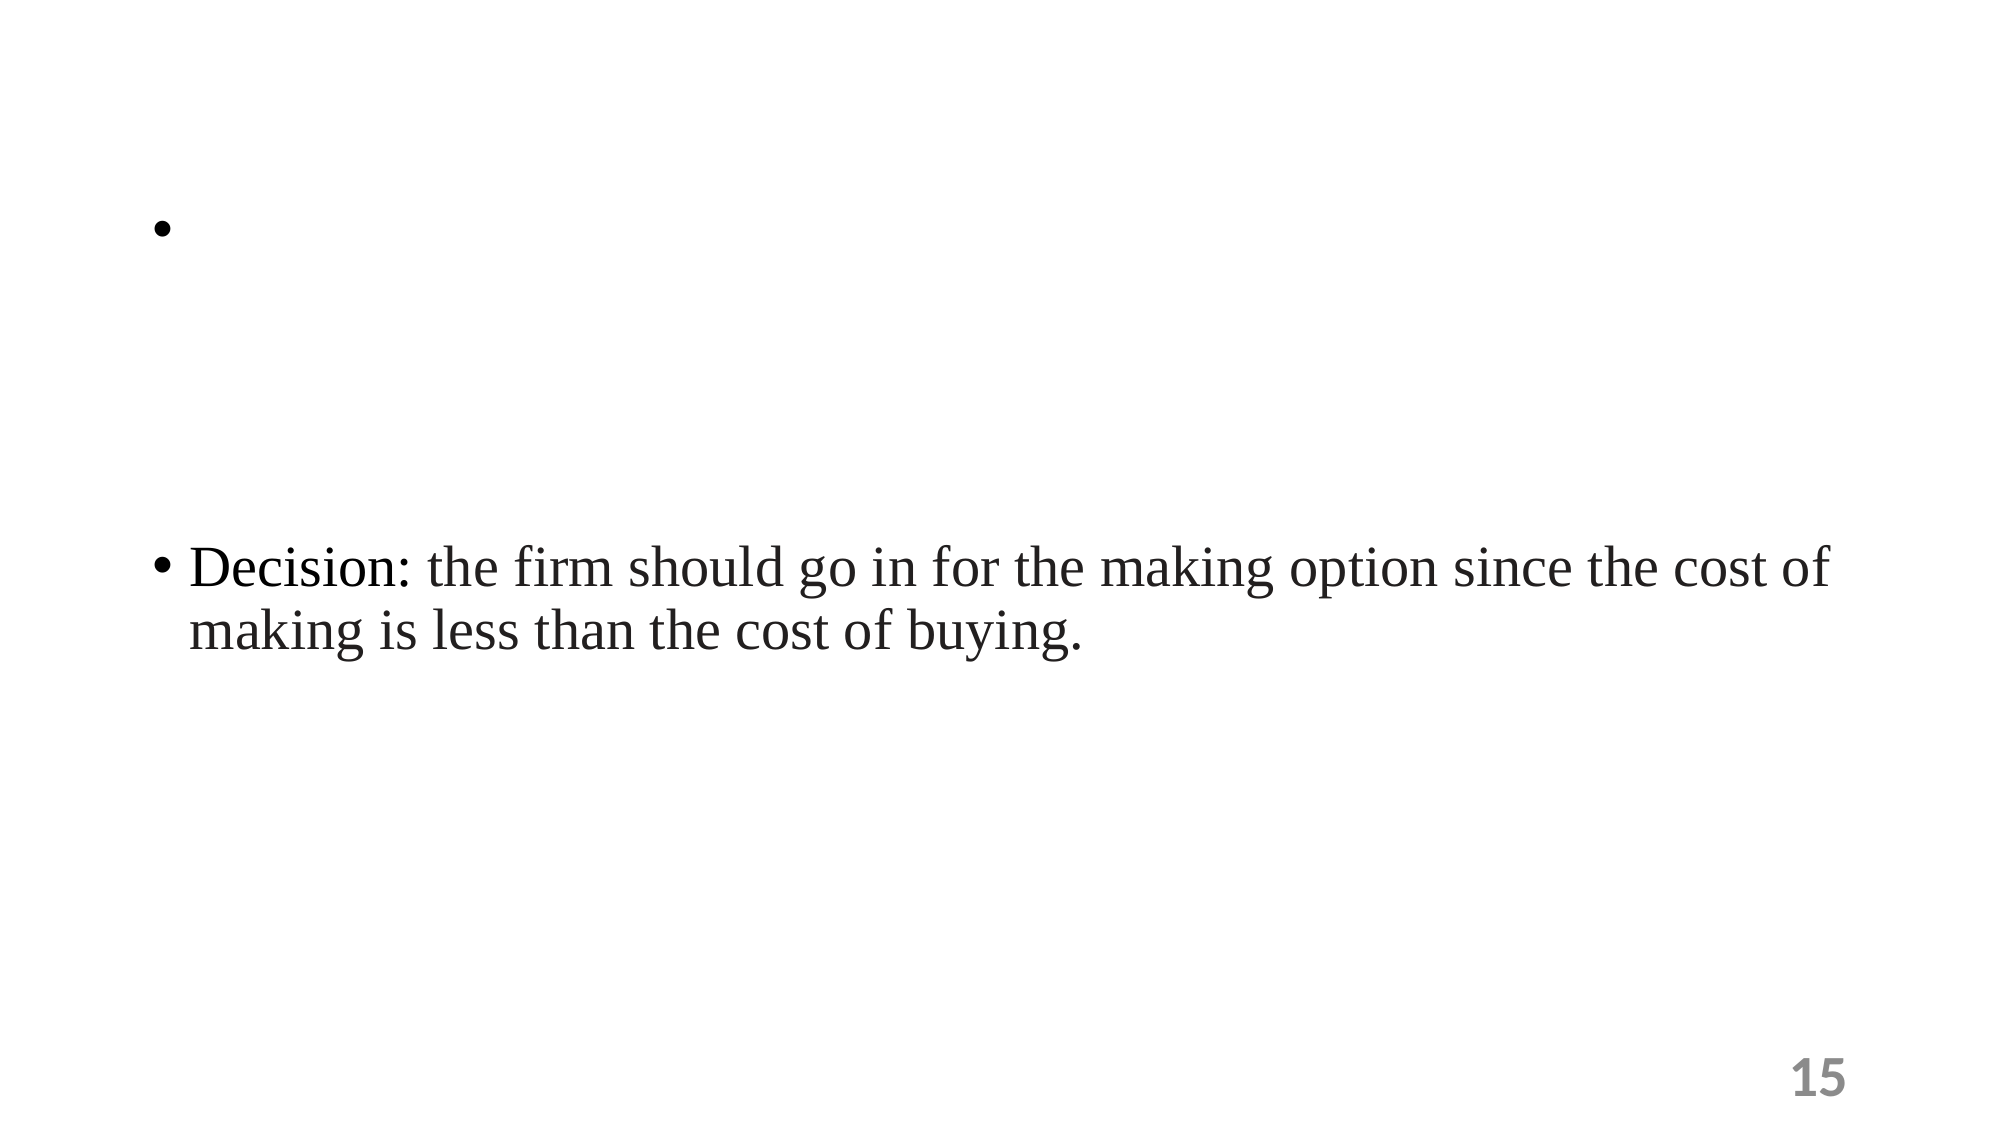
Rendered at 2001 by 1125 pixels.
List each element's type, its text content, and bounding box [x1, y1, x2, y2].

slide_number 15 [1412, 1042, 1863, 1103]
